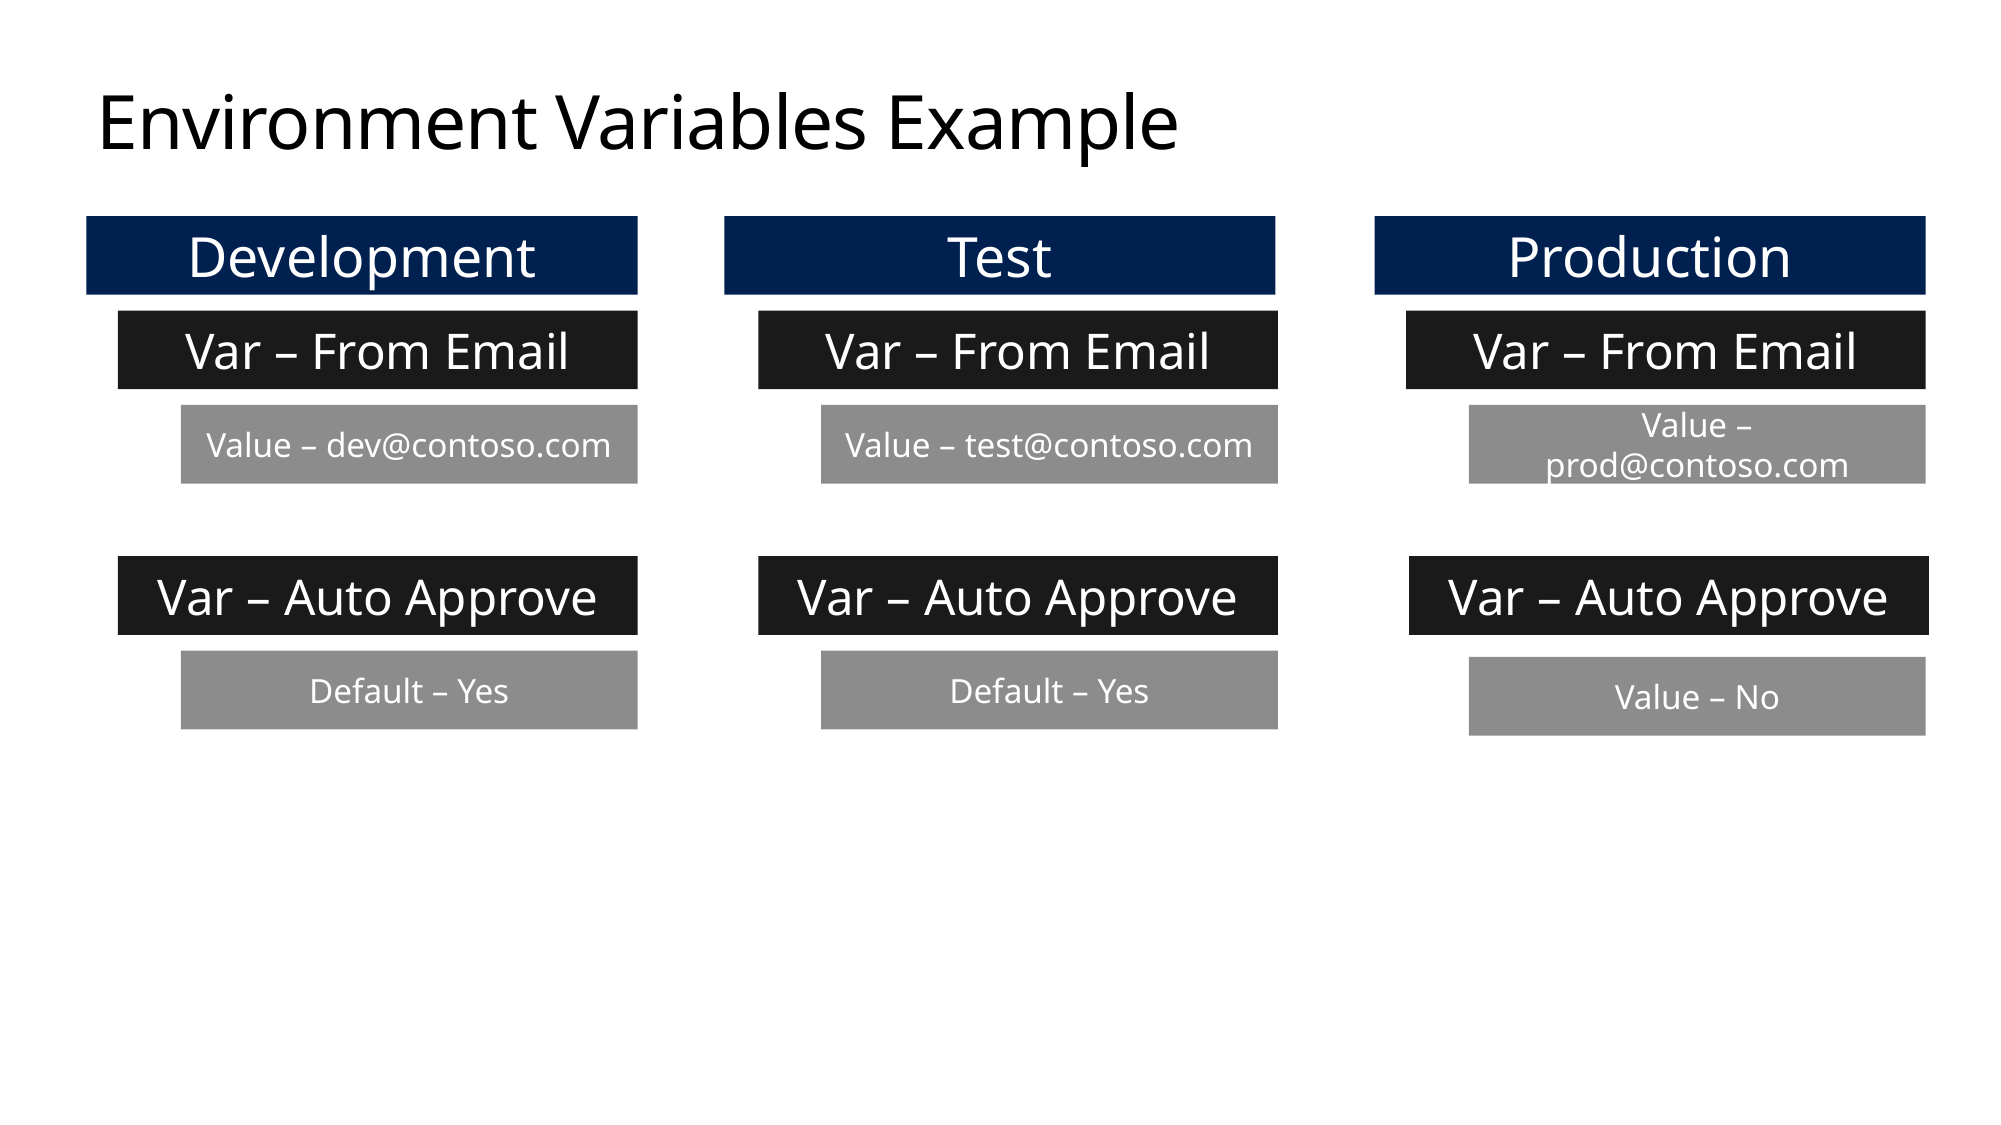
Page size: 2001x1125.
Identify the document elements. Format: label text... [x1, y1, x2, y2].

text_box Var – From Email [757, 310, 1279, 390]
text_box Value – No [1468, 656, 1927, 737]
text_box Default – Yes [180, 650, 639, 730]
text_box Value – test@contoso.com [820, 404, 1279, 485]
text_box Production [1374, 215, 1927, 296]
title Environment Variables Example [96, 75, 1904, 166]
text_box Value – prod@contoso.com [1468, 404, 1927, 485]
text_box Development [86, 215, 639, 296]
text_box Test [723, 215, 1276, 296]
text_box Var – Auto Approve [1408, 555, 1930, 636]
text_box Var – Auto Approve [117, 555, 639, 636]
text_box Value – dev@contoso.com [180, 404, 639, 485]
text_box Default – Yes [820, 650, 1279, 730]
text_box Var – From Email [117, 310, 639, 390]
text_box Var – Auto Approve [757, 555, 1279, 636]
text_box Var – From Email [1405, 310, 1927, 390]
